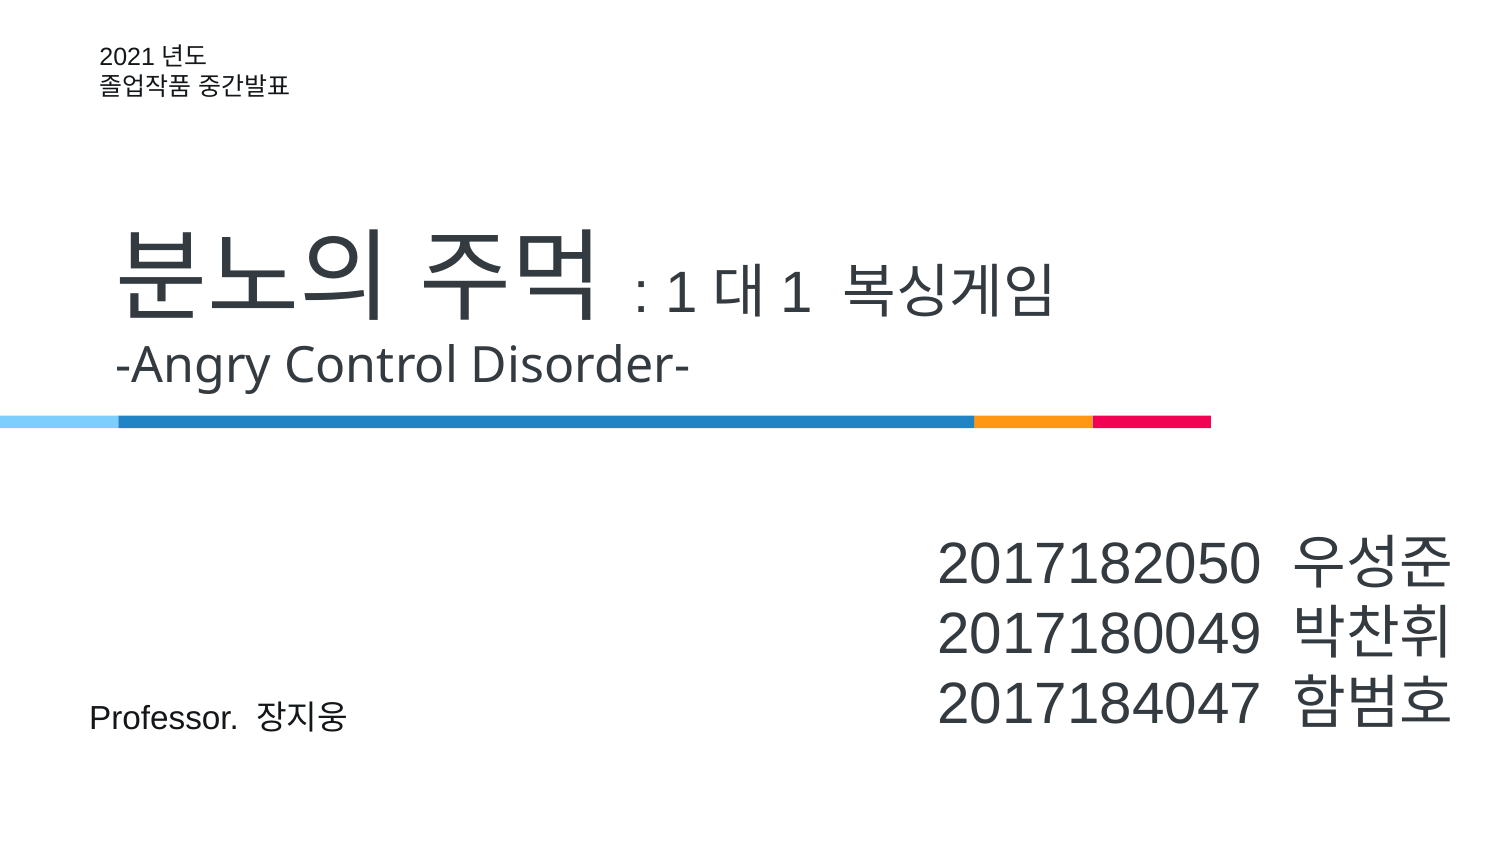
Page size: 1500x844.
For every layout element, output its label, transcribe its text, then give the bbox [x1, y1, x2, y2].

text_box Professor. 장지웅 [64, 688, 372, 744]
text_box 2021년도 졸업작품 중간발표 [64, 33, 325, 108]
text_box 분노의 주먹 : 1대1 복싱게임 -Angry Control Disorder- [100, 197, 1469, 412]
text_box 2017182050 우성준 2017180049 박찬휘 2017184047 함범호 [921, 518, 1469, 743]
